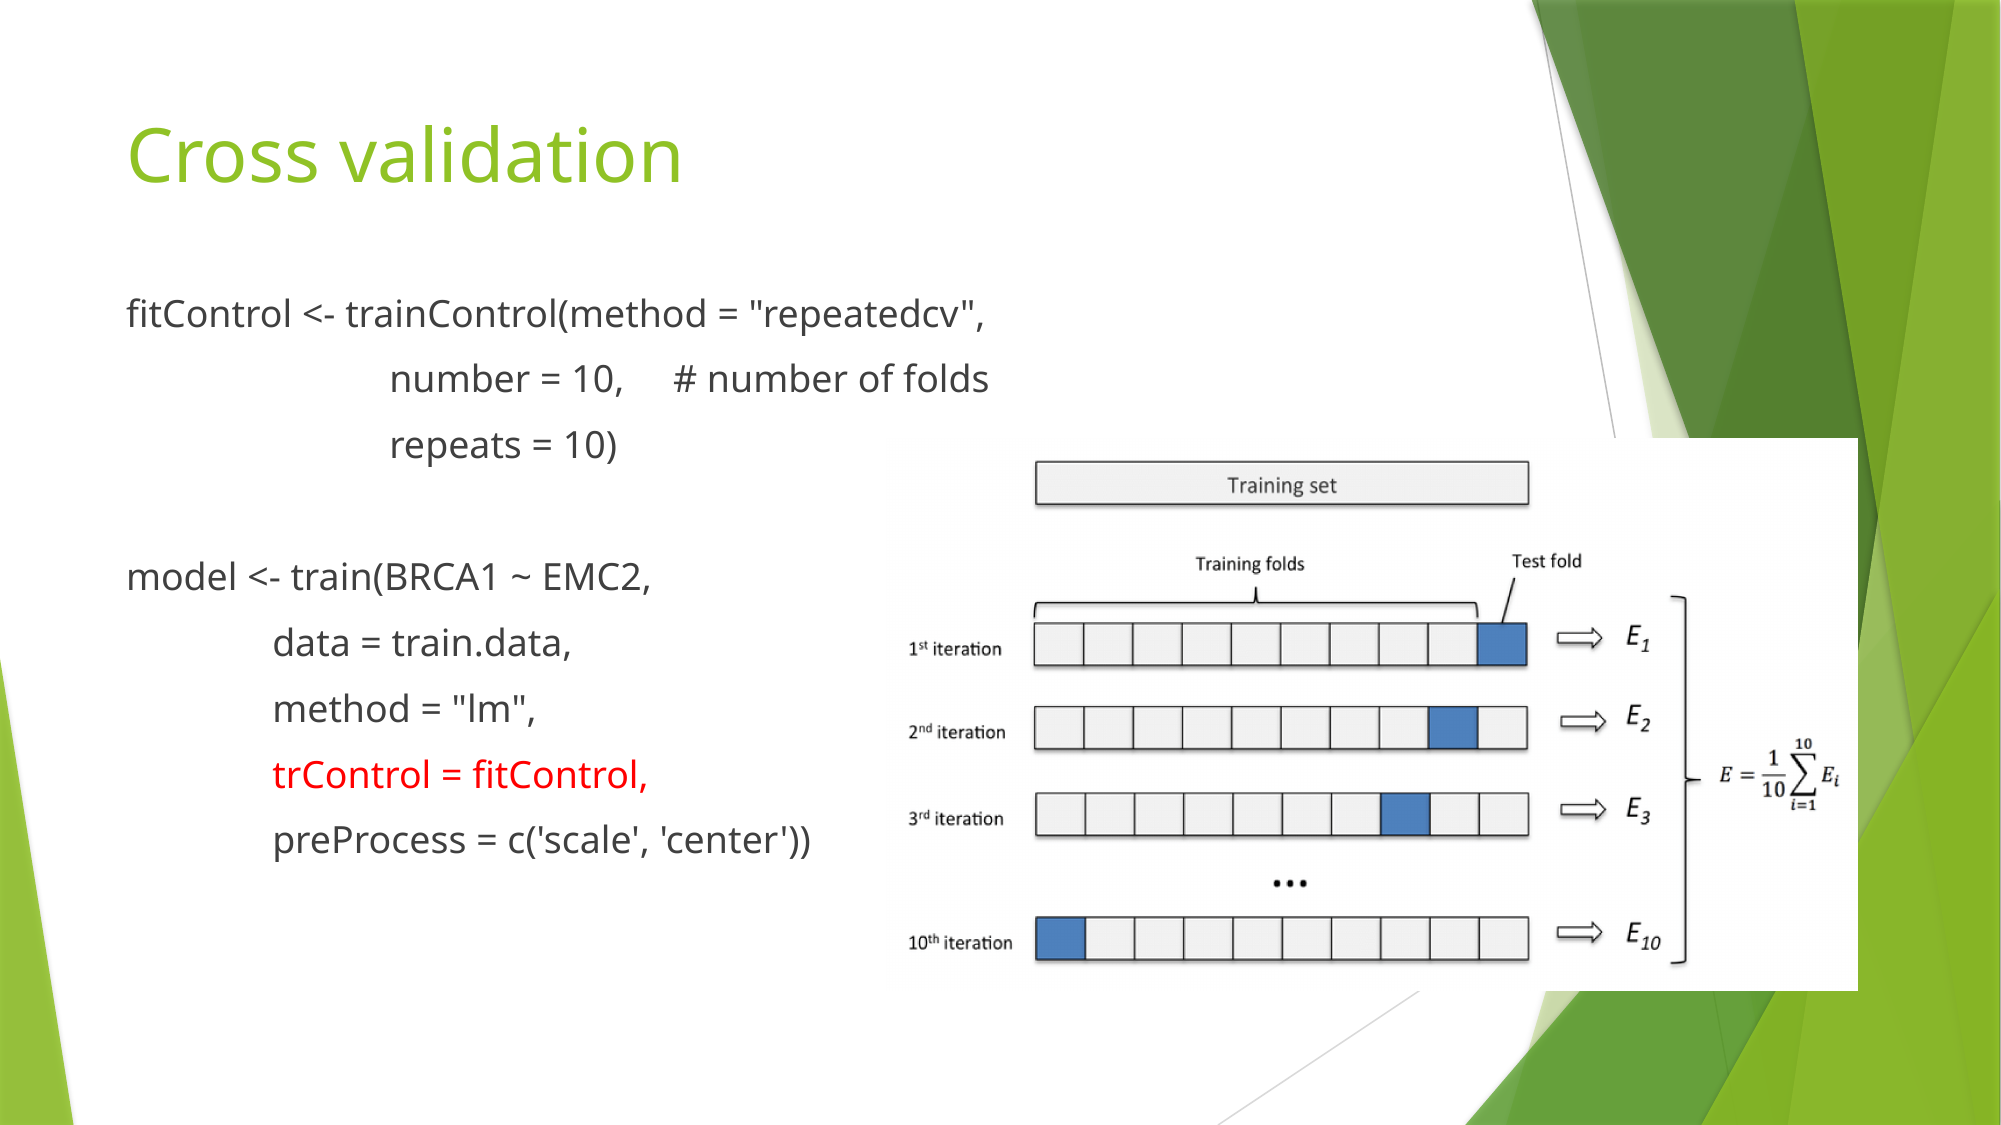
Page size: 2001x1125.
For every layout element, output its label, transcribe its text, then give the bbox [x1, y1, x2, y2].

picture [885, 437, 1859, 992]
list fitControl <- trainControl(method = "repeatedcv", number = 10, # number of folds repeats = 10) model <- train(BRCA1 ~ EMC2, data = train.data, method = "lm", trControl = fitControl, preProcess = c('scale', 'center')) [111, 282, 1522, 992]
title Cross validation [111, 99, 1522, 282]
